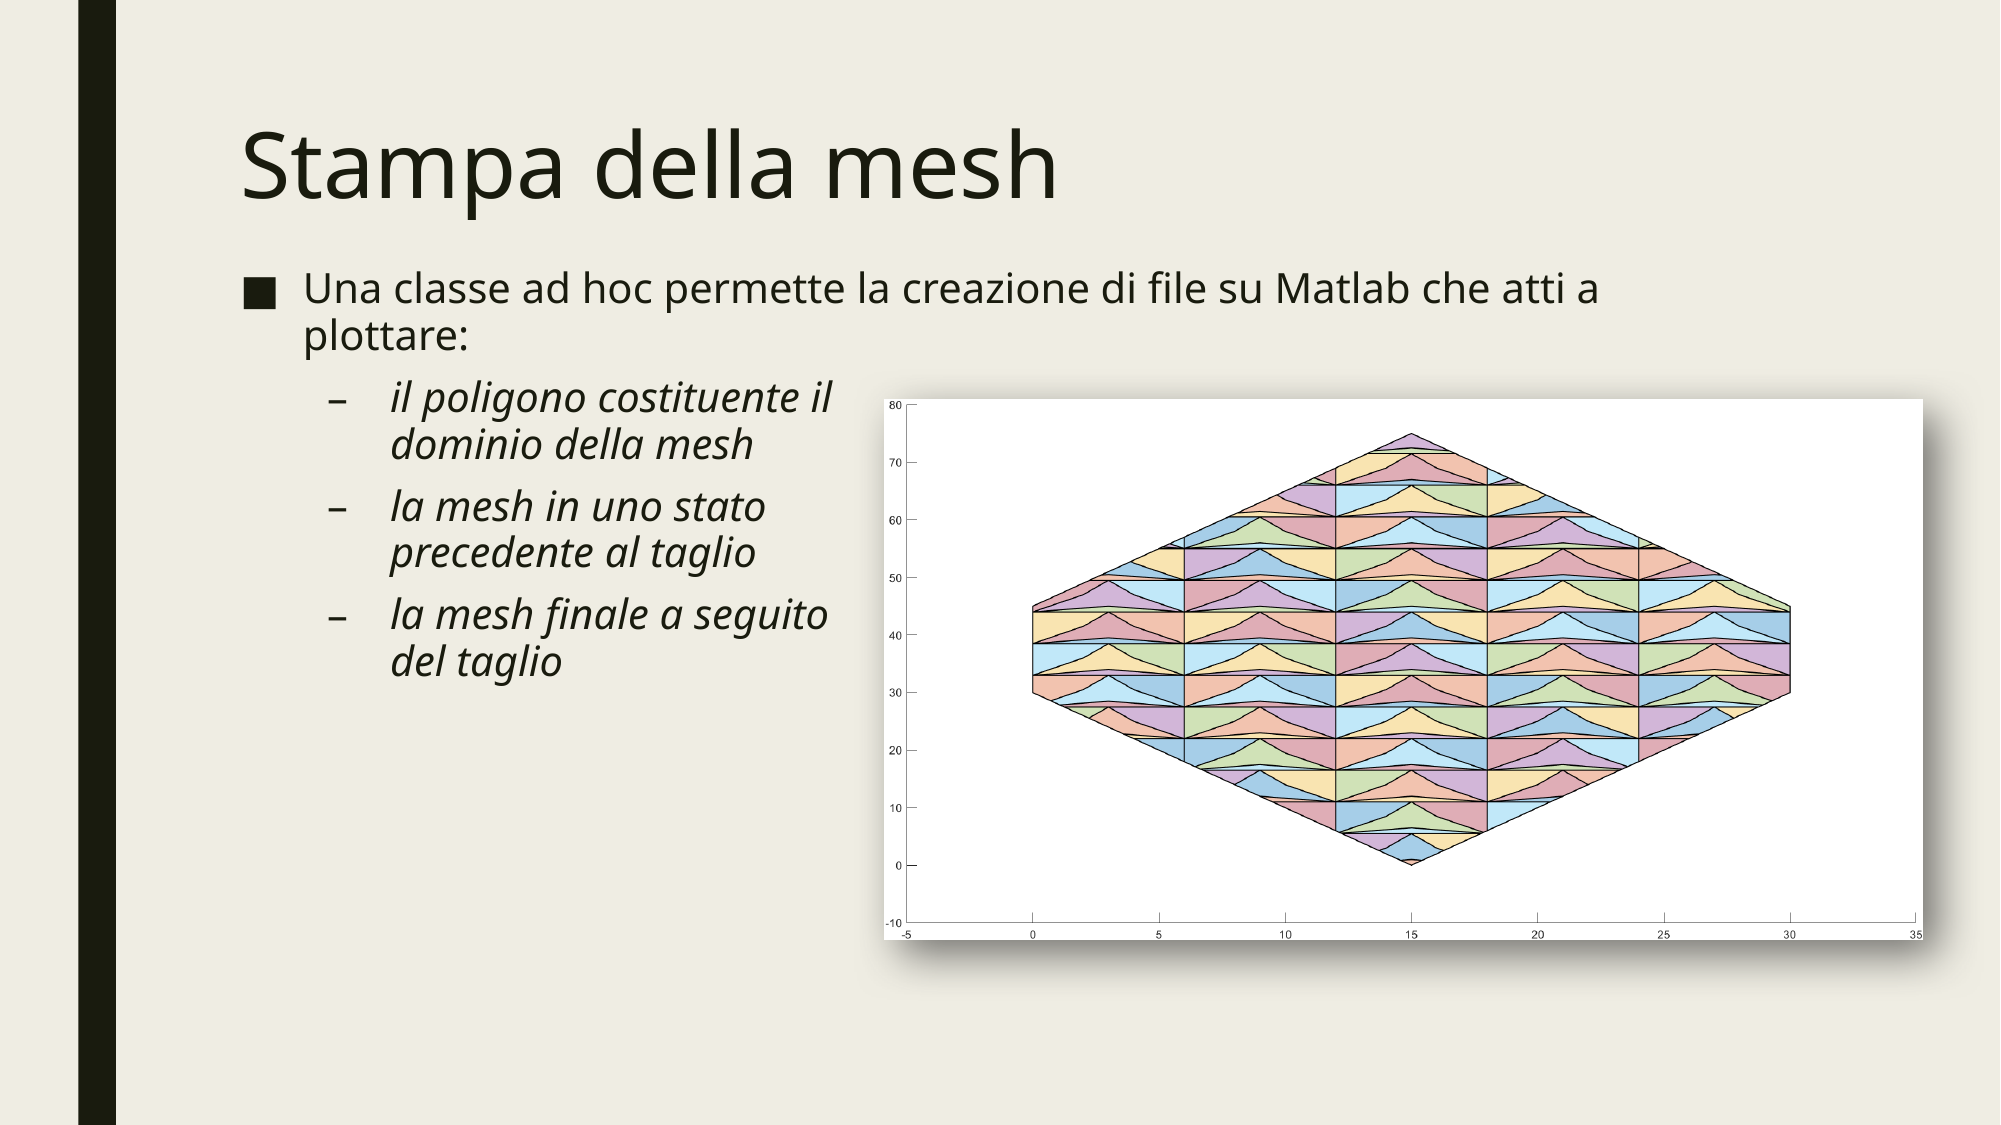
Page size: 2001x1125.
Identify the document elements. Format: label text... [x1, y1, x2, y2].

list Una classe ad hoc permette la creazione di file su Matlab che atti a plottare: il poligono costituente il dominio della mesh la mesh in uno stato precedente al taglio la mesh finale a seguito del taglio [225, 258, 1704, 799]
title Stampa della mesh [225, 112, 1800, 281]
picture [884, 399, 1923, 940]
